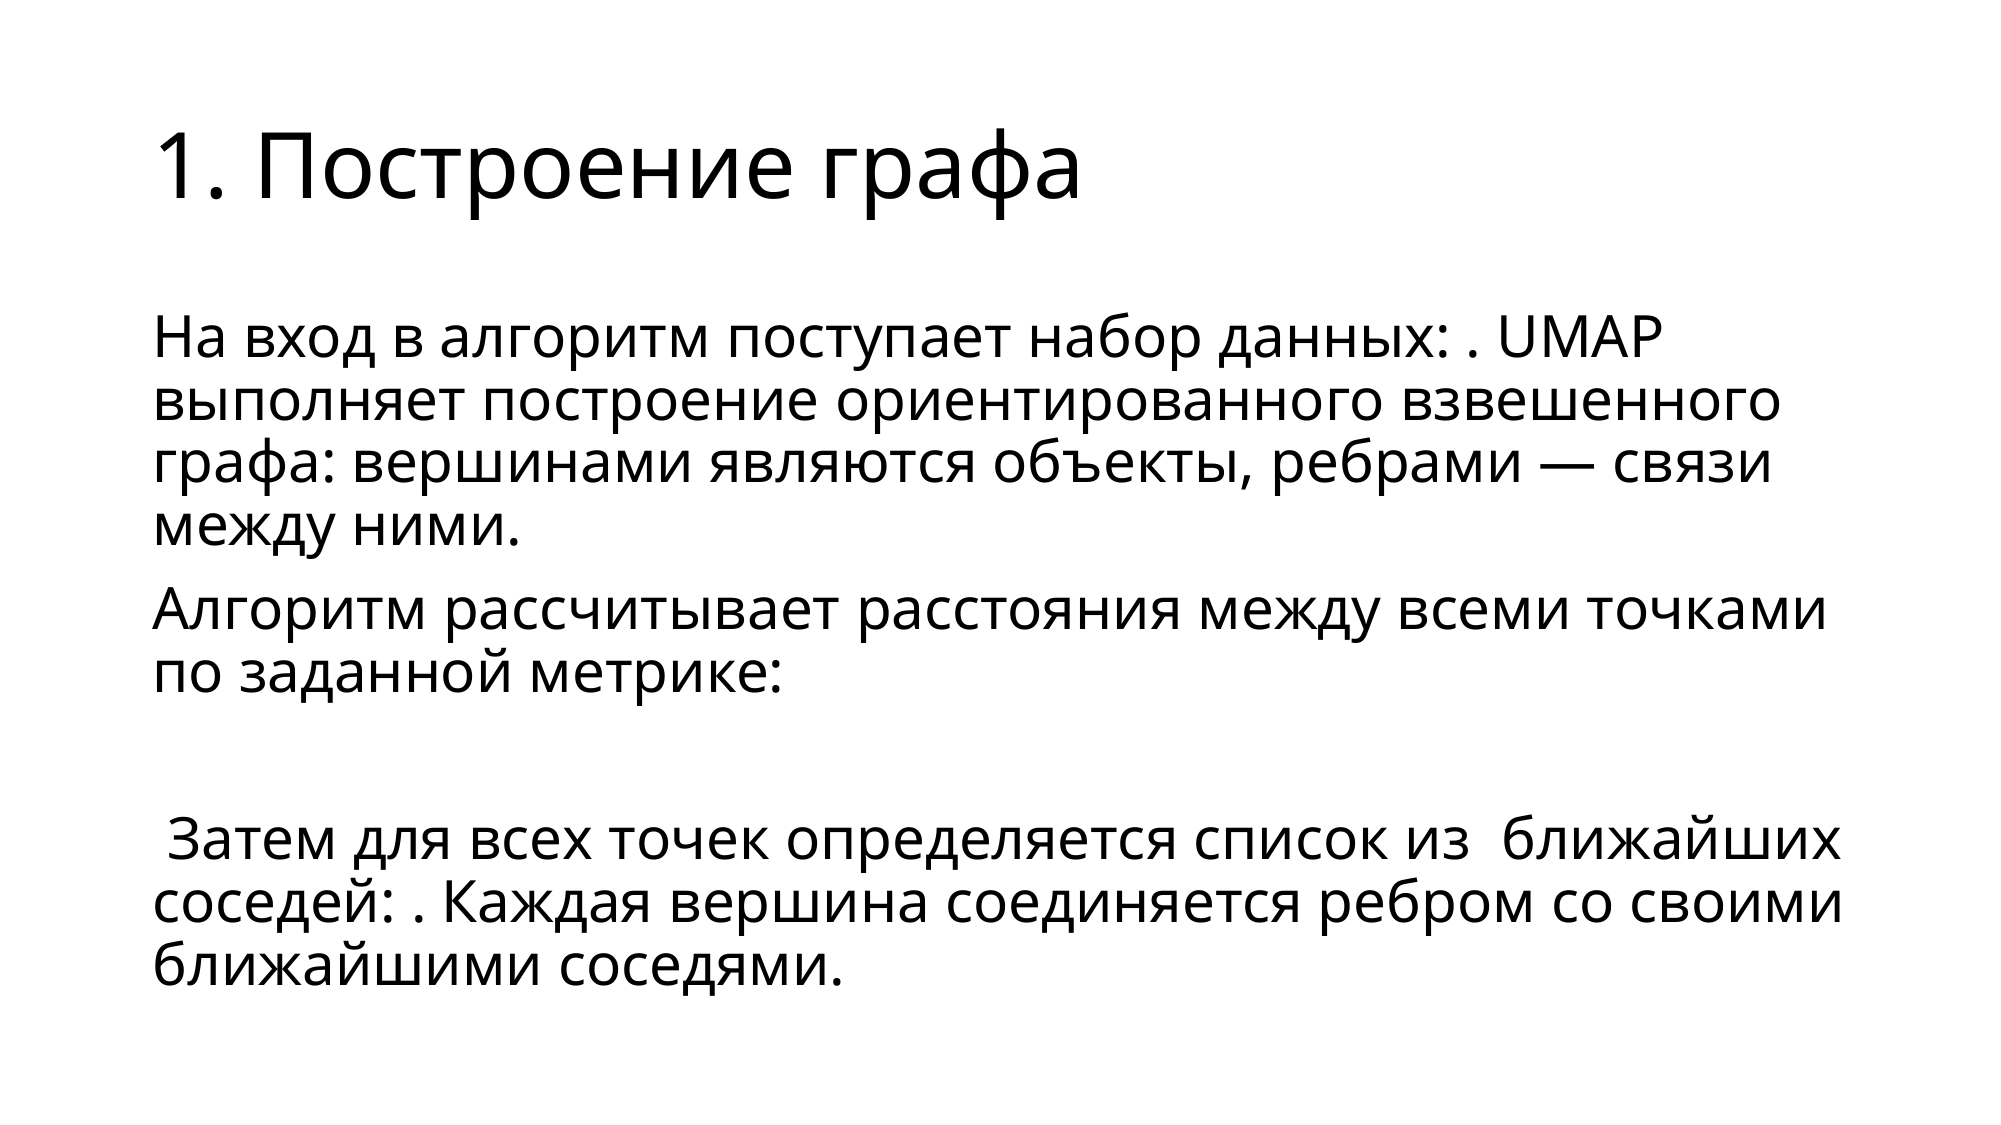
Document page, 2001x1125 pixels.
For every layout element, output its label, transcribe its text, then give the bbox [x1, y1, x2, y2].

title 1. Построение графа [137, 59, 1863, 278]
